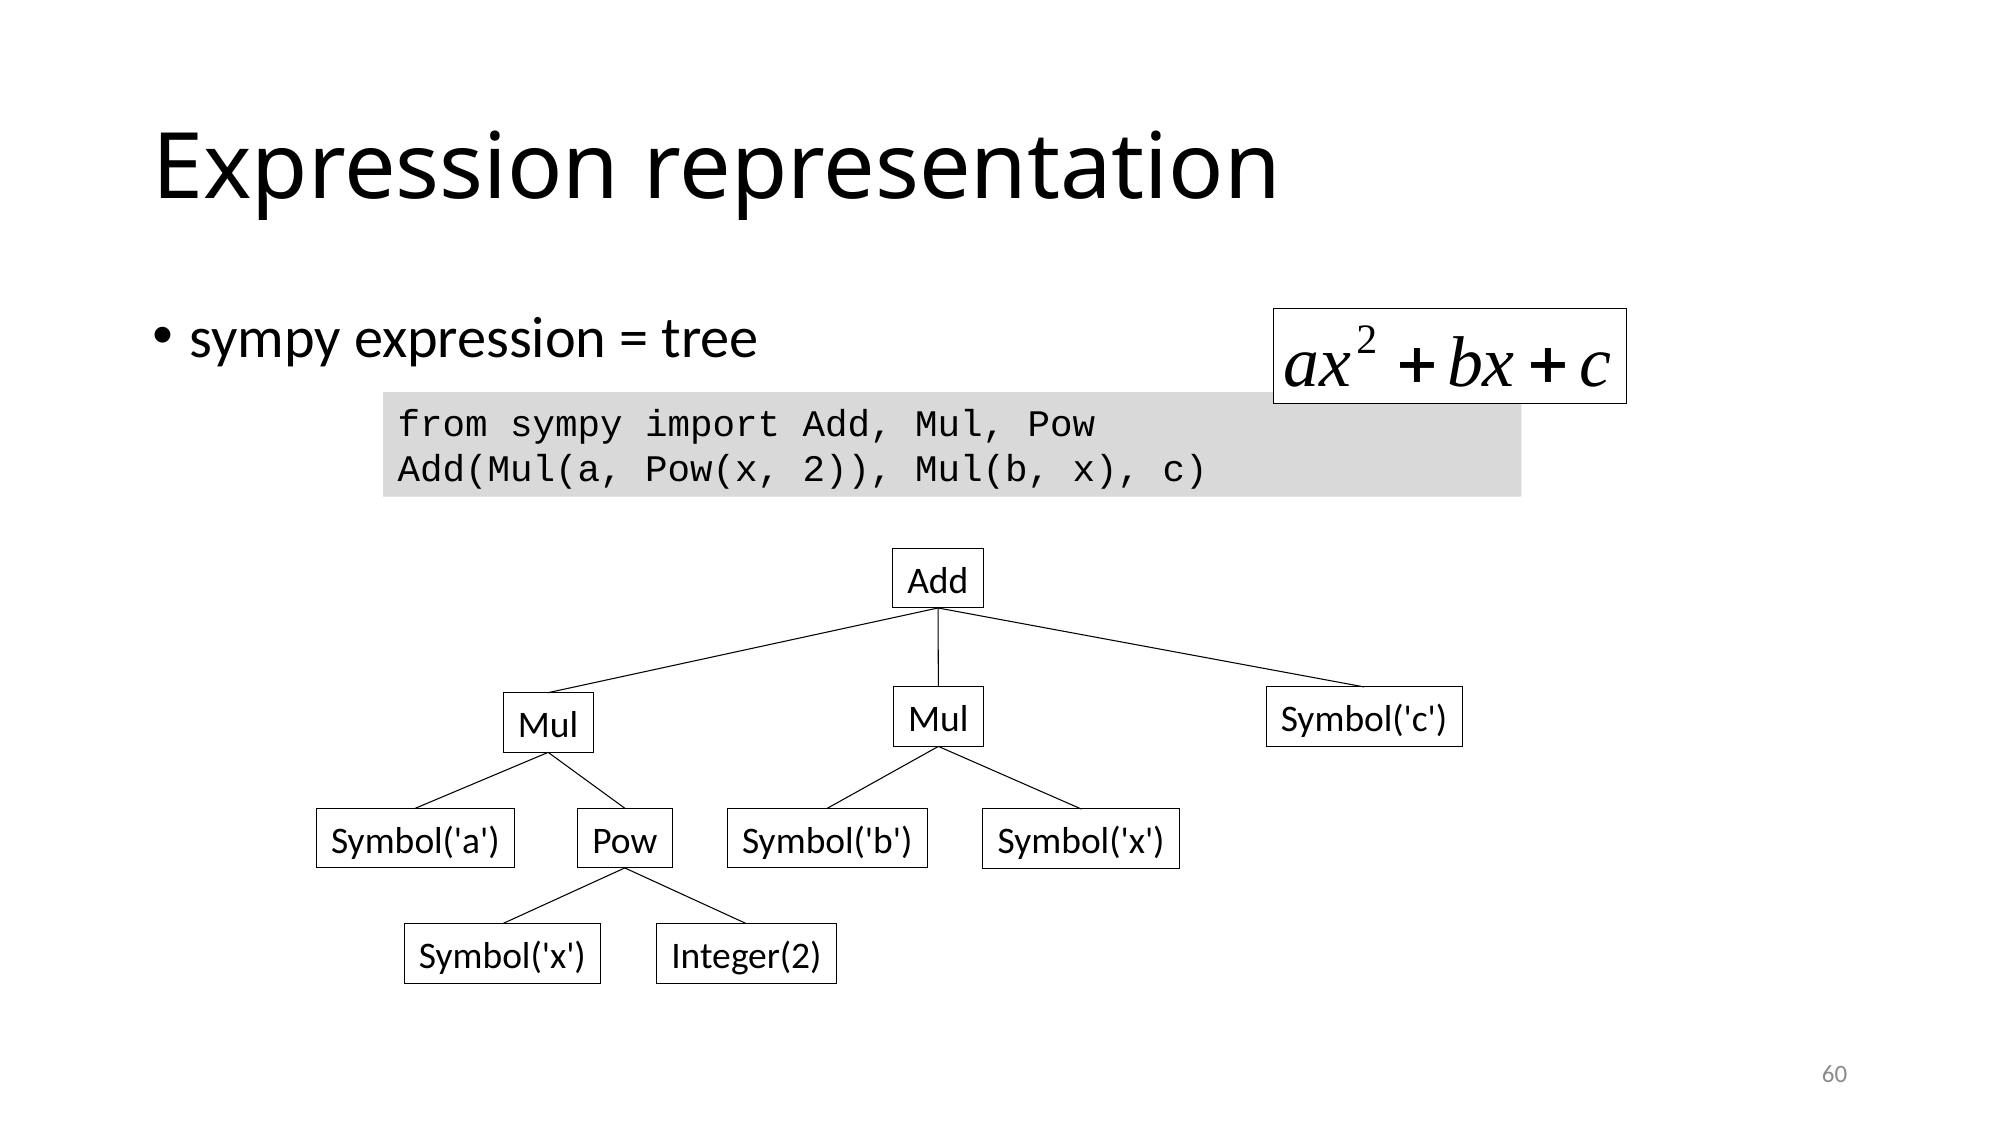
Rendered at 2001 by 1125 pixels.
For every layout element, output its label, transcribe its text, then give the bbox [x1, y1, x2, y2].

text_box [314, 548, 1464, 985]
title Expression representation [137, 59, 1863, 278]
text_box from sympy import Add, Mul, Pow Add(Mul(a, Pow(x, 2)), Mul(b, x), c) [383, 392, 1522, 497]
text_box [1273, 308, 1627, 404]
list sympy expression = tree [137, 299, 1863, 1014]
slide_number 60 [1412, 1042, 1863, 1103]
